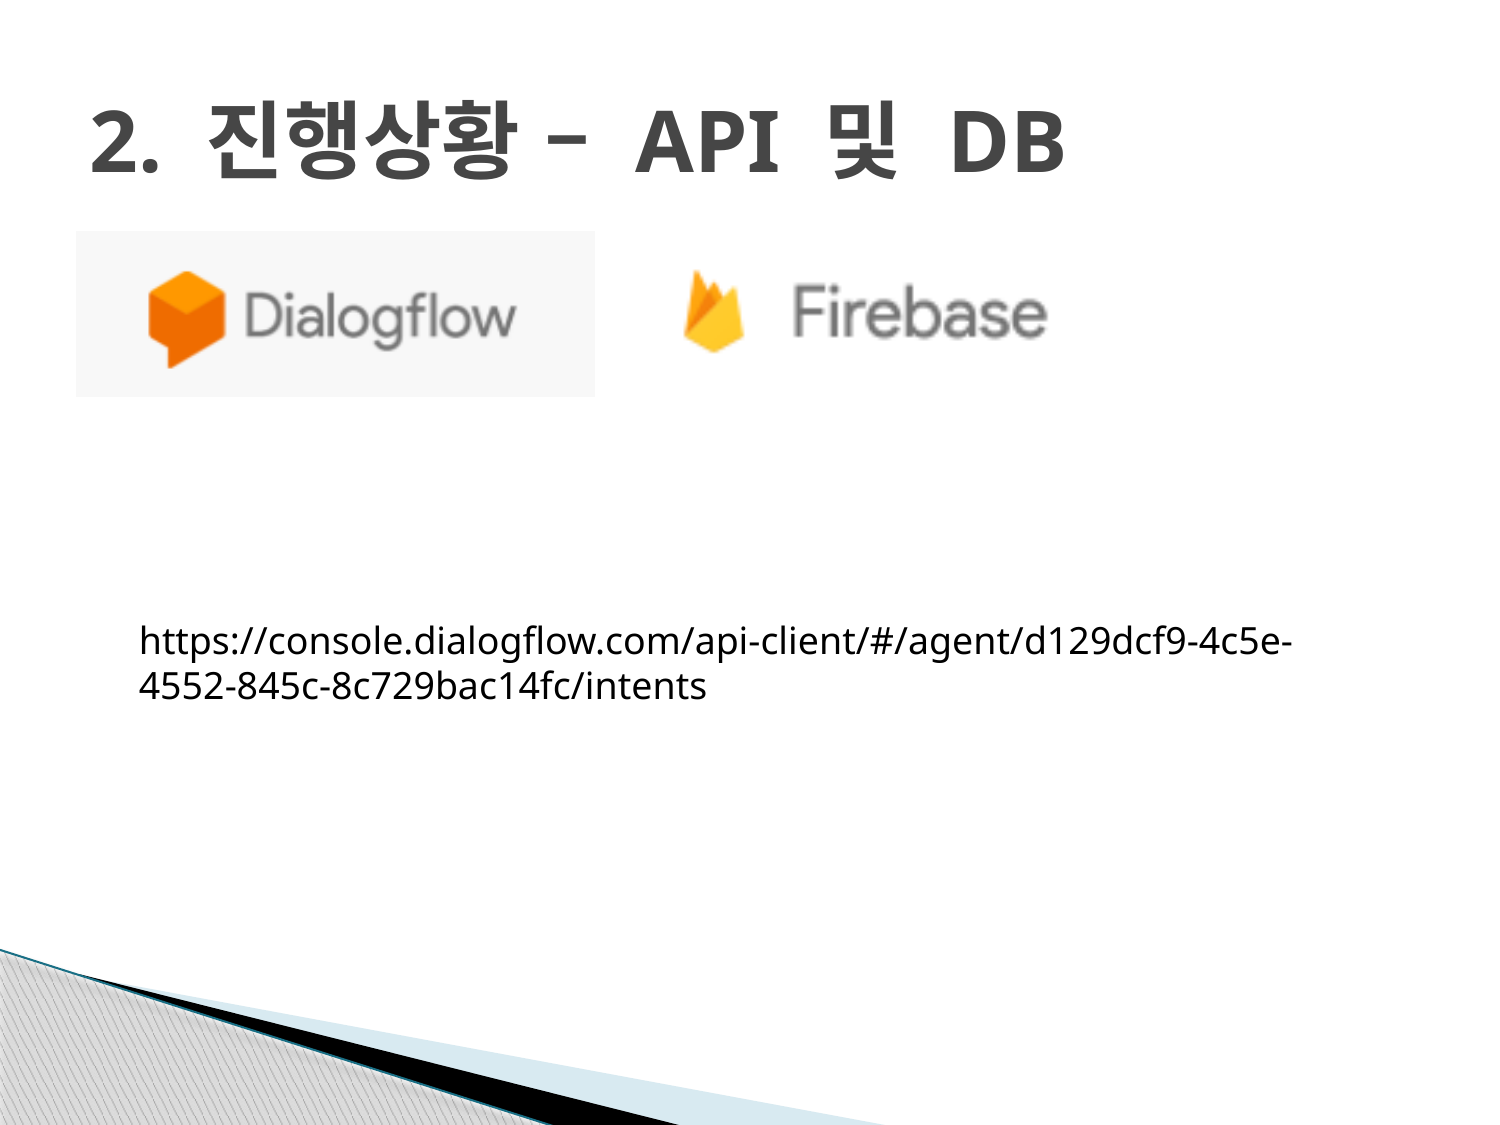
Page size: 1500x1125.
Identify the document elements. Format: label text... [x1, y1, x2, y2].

text_box https://console.dialogflow.com/api-client/#/agent/d129dcf9-4c5e-4552-845c-8c729bac14fc/intents [123, 609, 1376, 715]
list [76, 231, 595, 398]
picture [628, 243, 1111, 382]
title 2. 진행상황 – API 및 DB [75, 45, 1425, 233]
